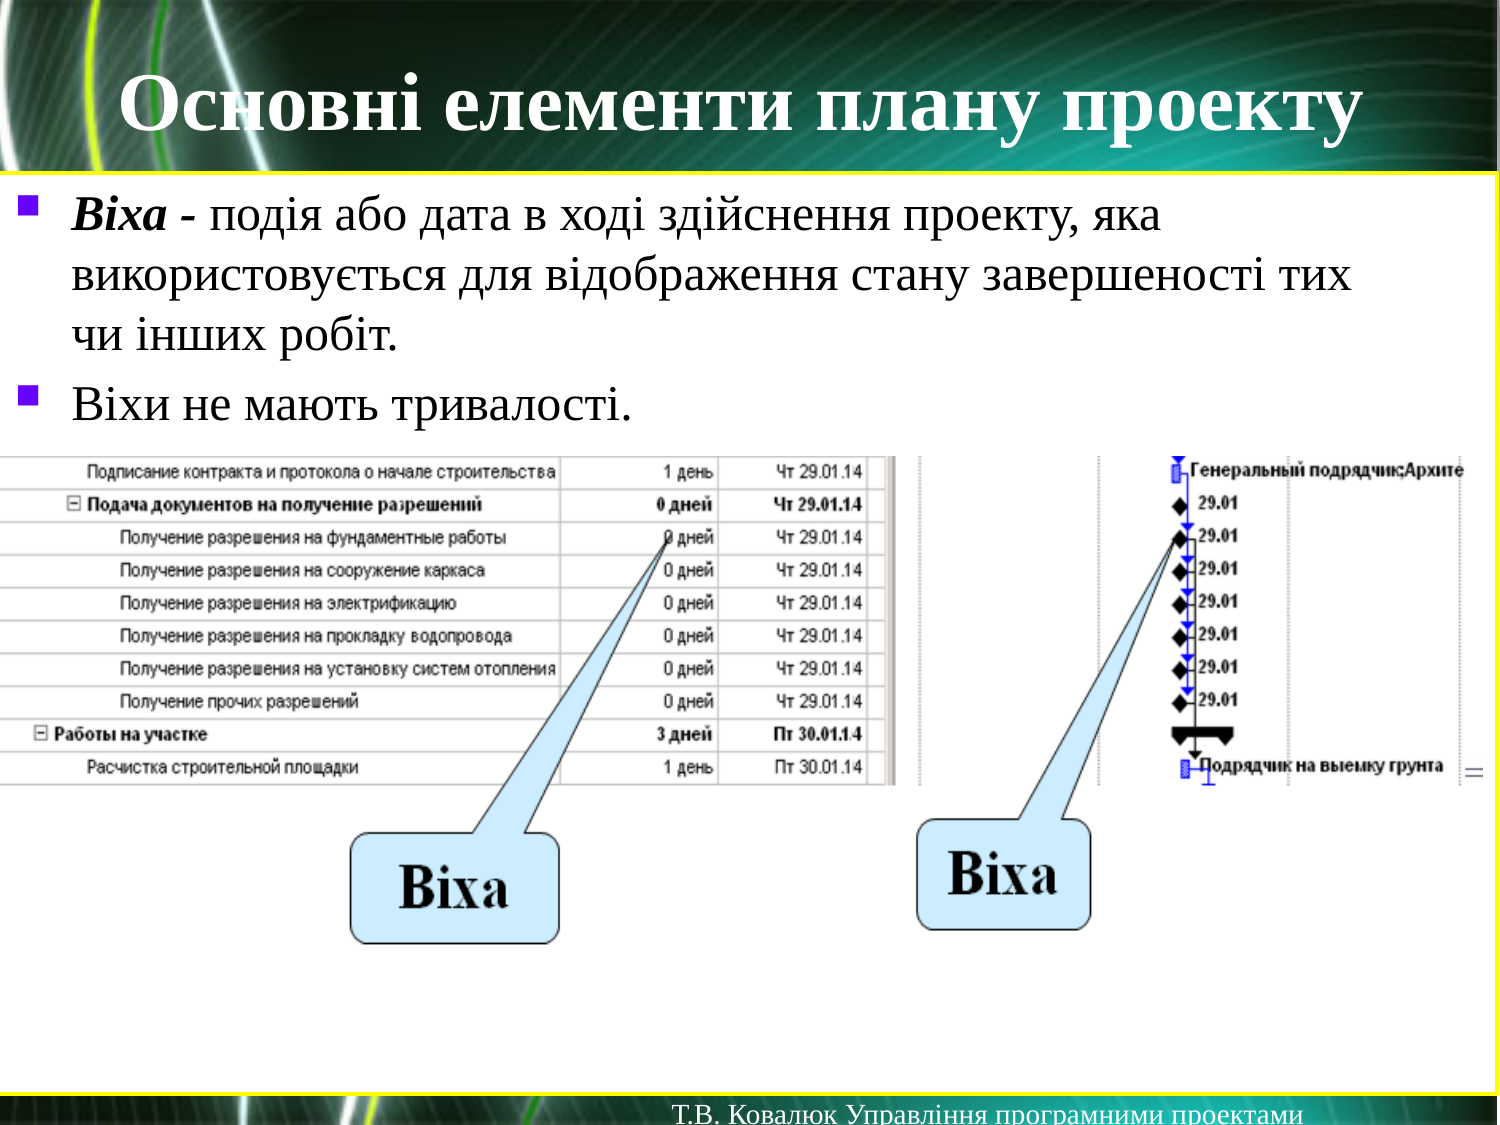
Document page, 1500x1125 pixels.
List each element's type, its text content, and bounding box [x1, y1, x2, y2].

text_box Основні елементи плану проекту [0, 45, 1483, 149]
picture [0, 455, 1483, 962]
picture [1015, 1112, 1021, 1123]
list Віха - подія або дата в ході здійснення проекту, яка використовується для відображення стану завершеності тих чи інших робіт. Віхи не мають тривалості. [0, 172, 1384, 454]
picture [1192, 1112, 1198, 1123]
picture [0, 1096, 1497, 1125]
picture [1057, 1112, 1063, 1123]
picture [0, 0, 1497, 171]
picture [884, 1112, 890, 1123]
